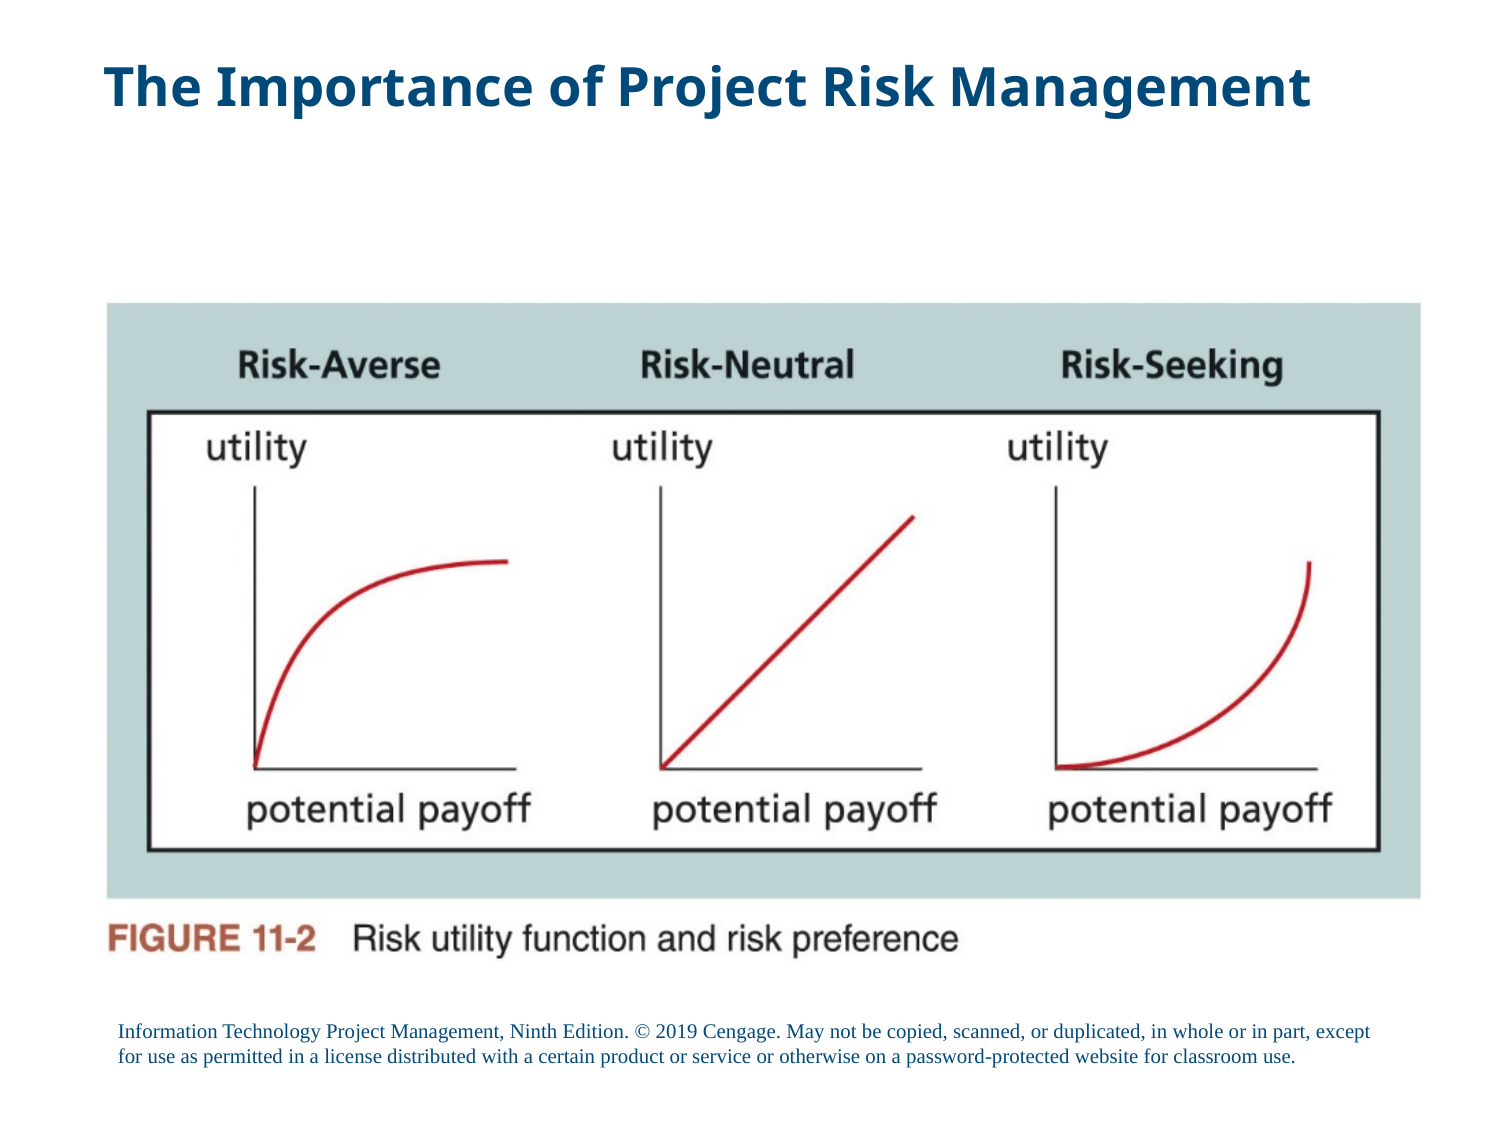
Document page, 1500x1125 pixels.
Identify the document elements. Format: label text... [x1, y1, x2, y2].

picture [103, 299, 1425, 963]
title The Importance of Project Risk Management [103, 59, 1397, 278]
footer Information Technology Project Management, Ninth Edition. © 2019 Cengage. May not be copied, scanned, or duplicated, in whole or in part, except for use as permitted in a license distributed with a certain product or service or otherwise on a password-protected website for classroom use. [103, 1009, 1397, 1070]
